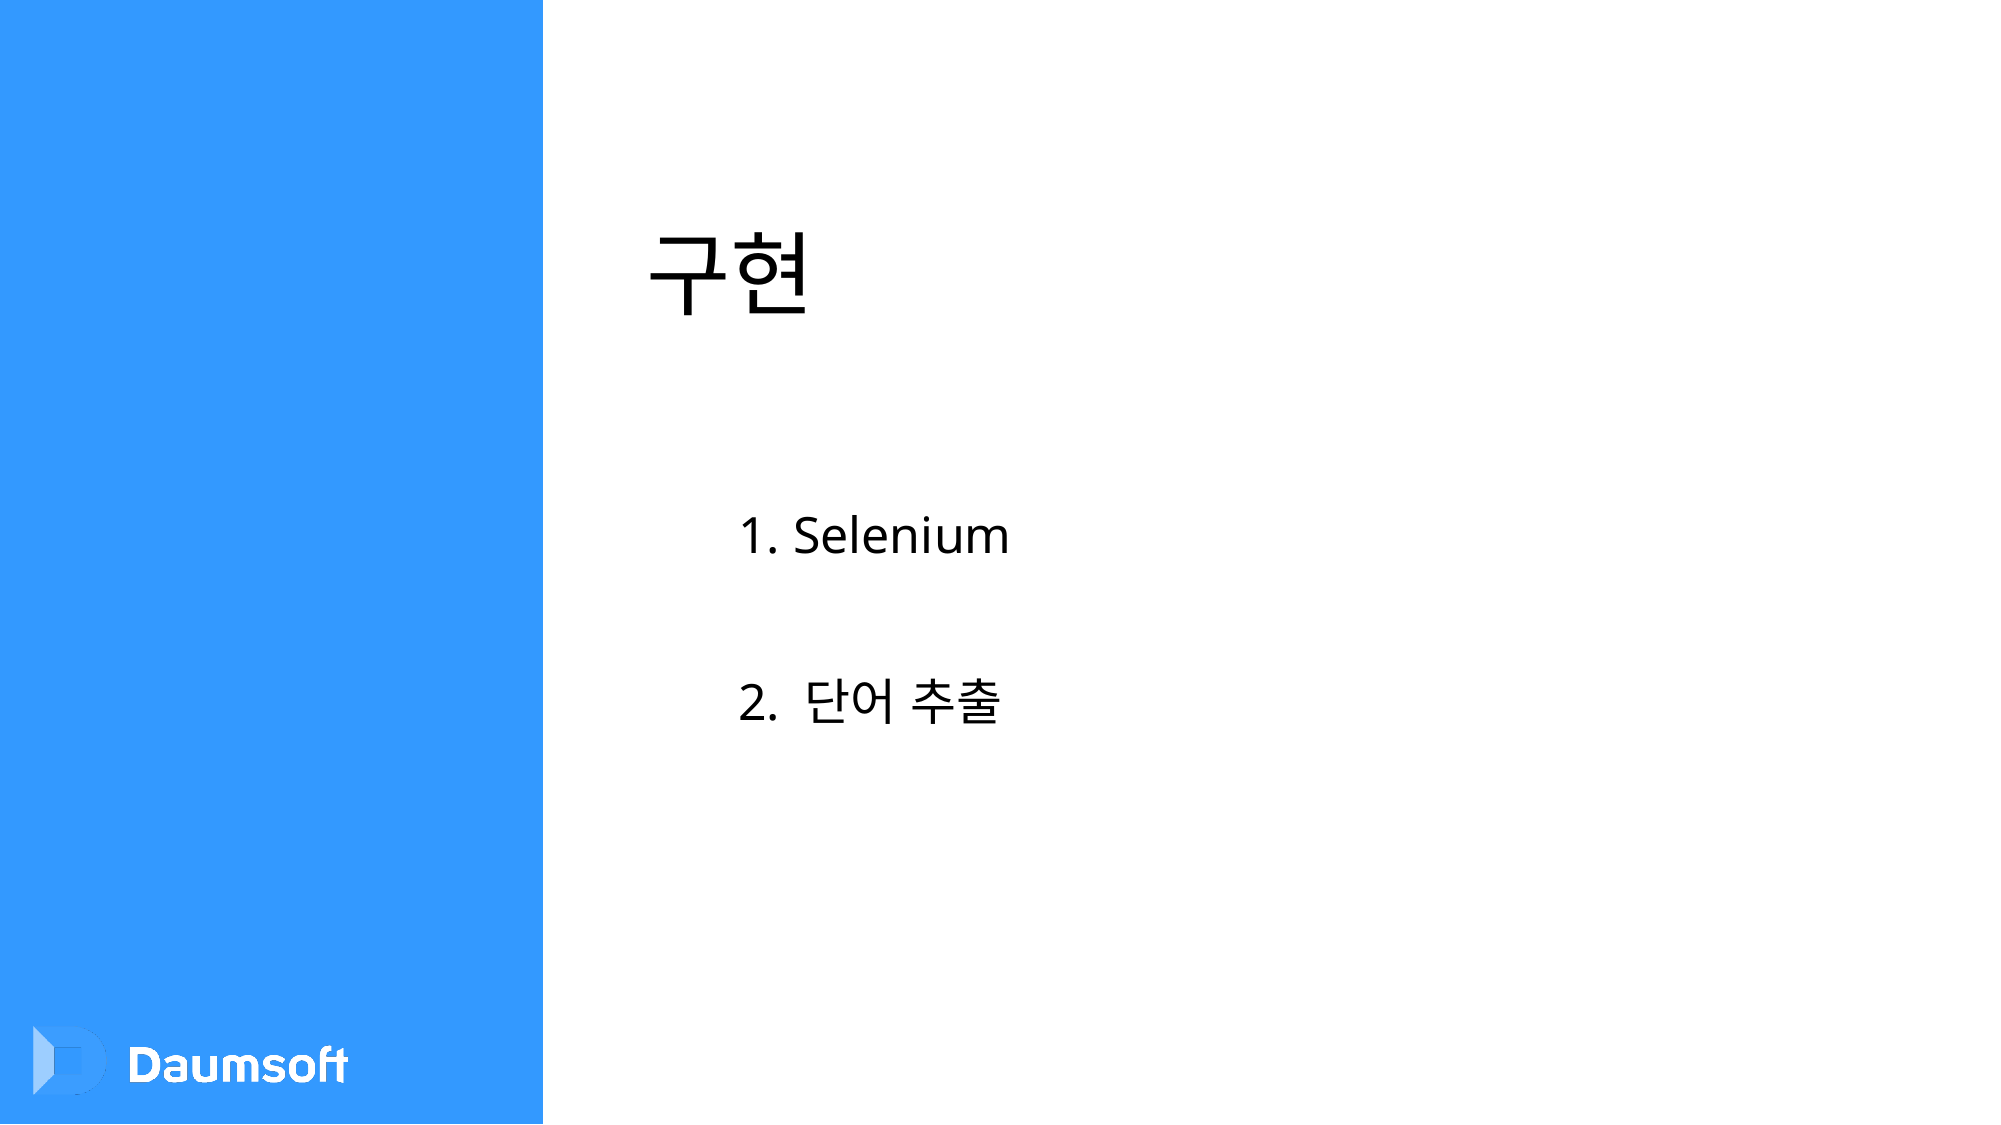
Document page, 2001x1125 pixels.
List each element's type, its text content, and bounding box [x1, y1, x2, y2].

text_box 1. Selenium [723, 502, 1596, 586]
text_box 구현 [631, 209, 1459, 334]
text_box [0, 0, 543, 1124]
picture [33, 1026, 348, 1095]
text_box 2. 단어 추출 [723, 669, 1596, 753]
